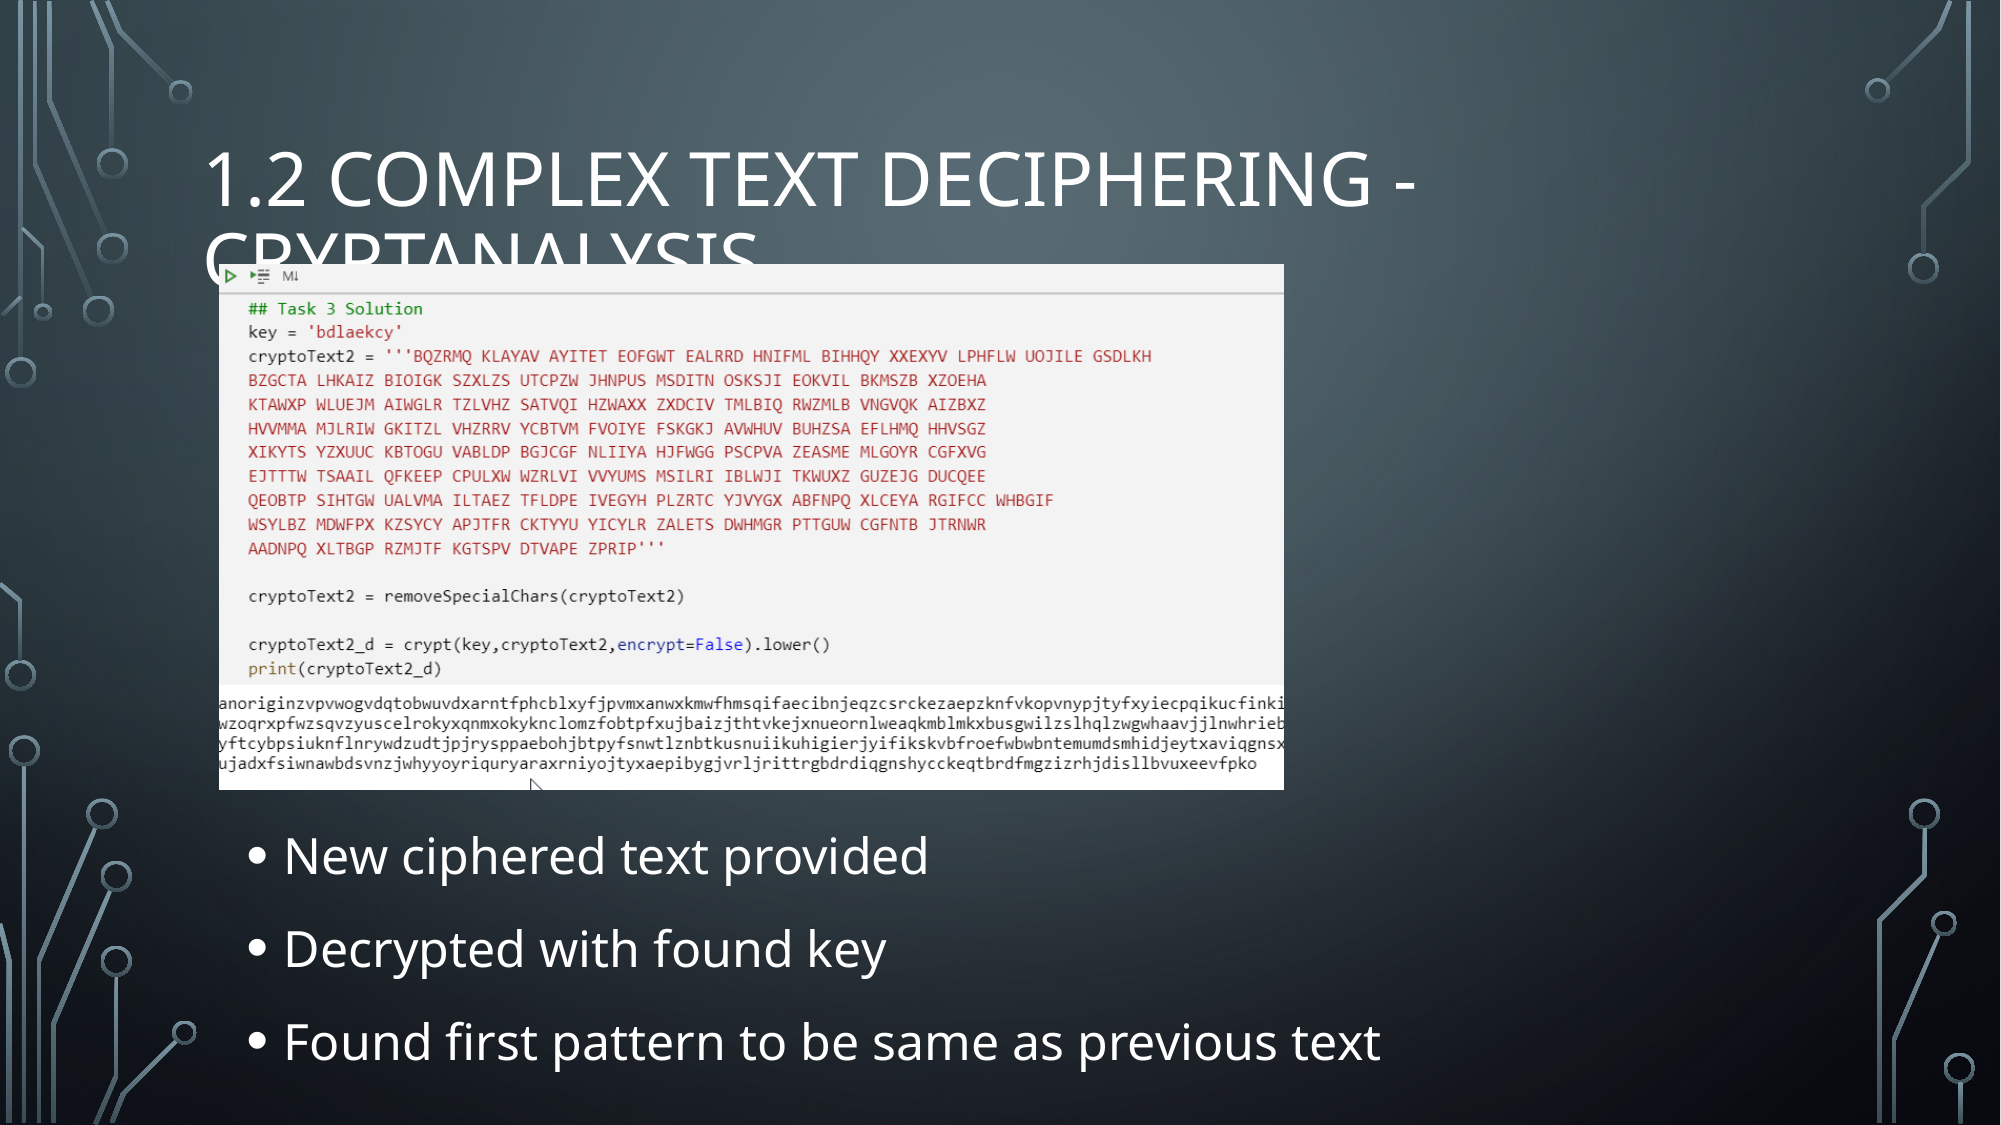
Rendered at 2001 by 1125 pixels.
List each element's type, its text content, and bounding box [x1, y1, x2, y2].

list New ciphered text provided Decrypted with found key Found first pattern to be same as previous text [231, 805, 1429, 1125]
title 1.2 Complex Text deciphering - CryptAnalysis [187, 101, 1813, 344]
picture [219, 263, 1284, 790]
